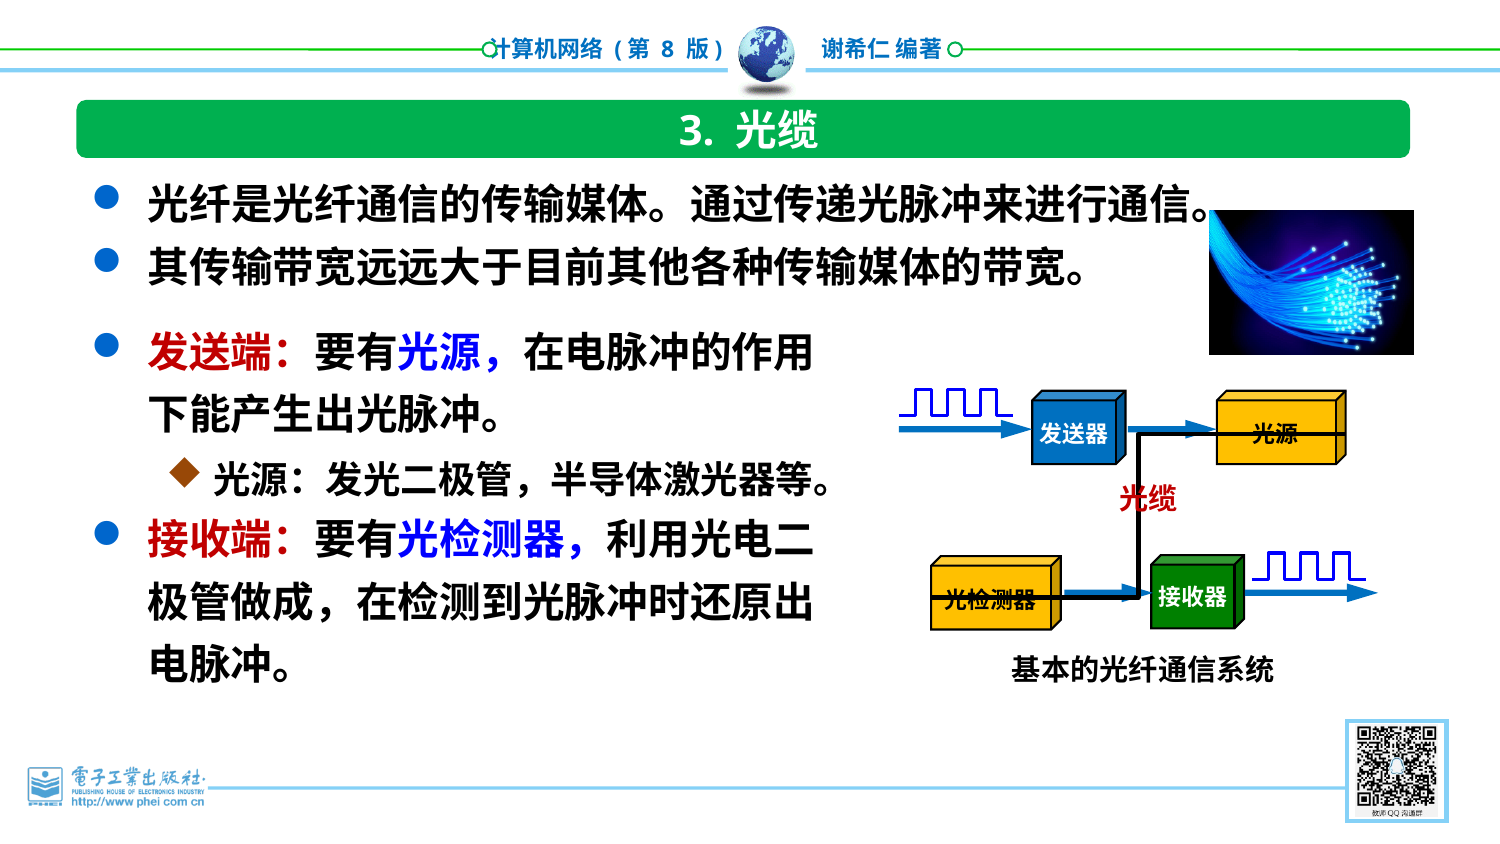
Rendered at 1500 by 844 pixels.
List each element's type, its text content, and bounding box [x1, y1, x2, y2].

list 光纤是光纤通信的传输媒体。通过传递光脉冲来进行通信。 其传输带宽远远大于目前其他各种传输媒体的带宽。 [76, 158, 1410, 712]
picture [736, 24, 796, 99]
picture [1211, 221, 1219, 243]
picture [23, 764, 208, 809]
picture [1208, 210, 1414, 355]
text_box 发送端：要有光源，在电脉冲的作用下能产生出光脉冲。 光源：发光二极管，半导体激光器等。 接收端：要有光检测器，利用光电二极管做成，在检测到光脉冲时还原出电脉冲。 [76, 305, 842, 704]
picture [1355, 724, 1438, 817]
list 3. 光缆 [204, 99, 1293, 158]
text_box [898, 389, 1379, 695]
